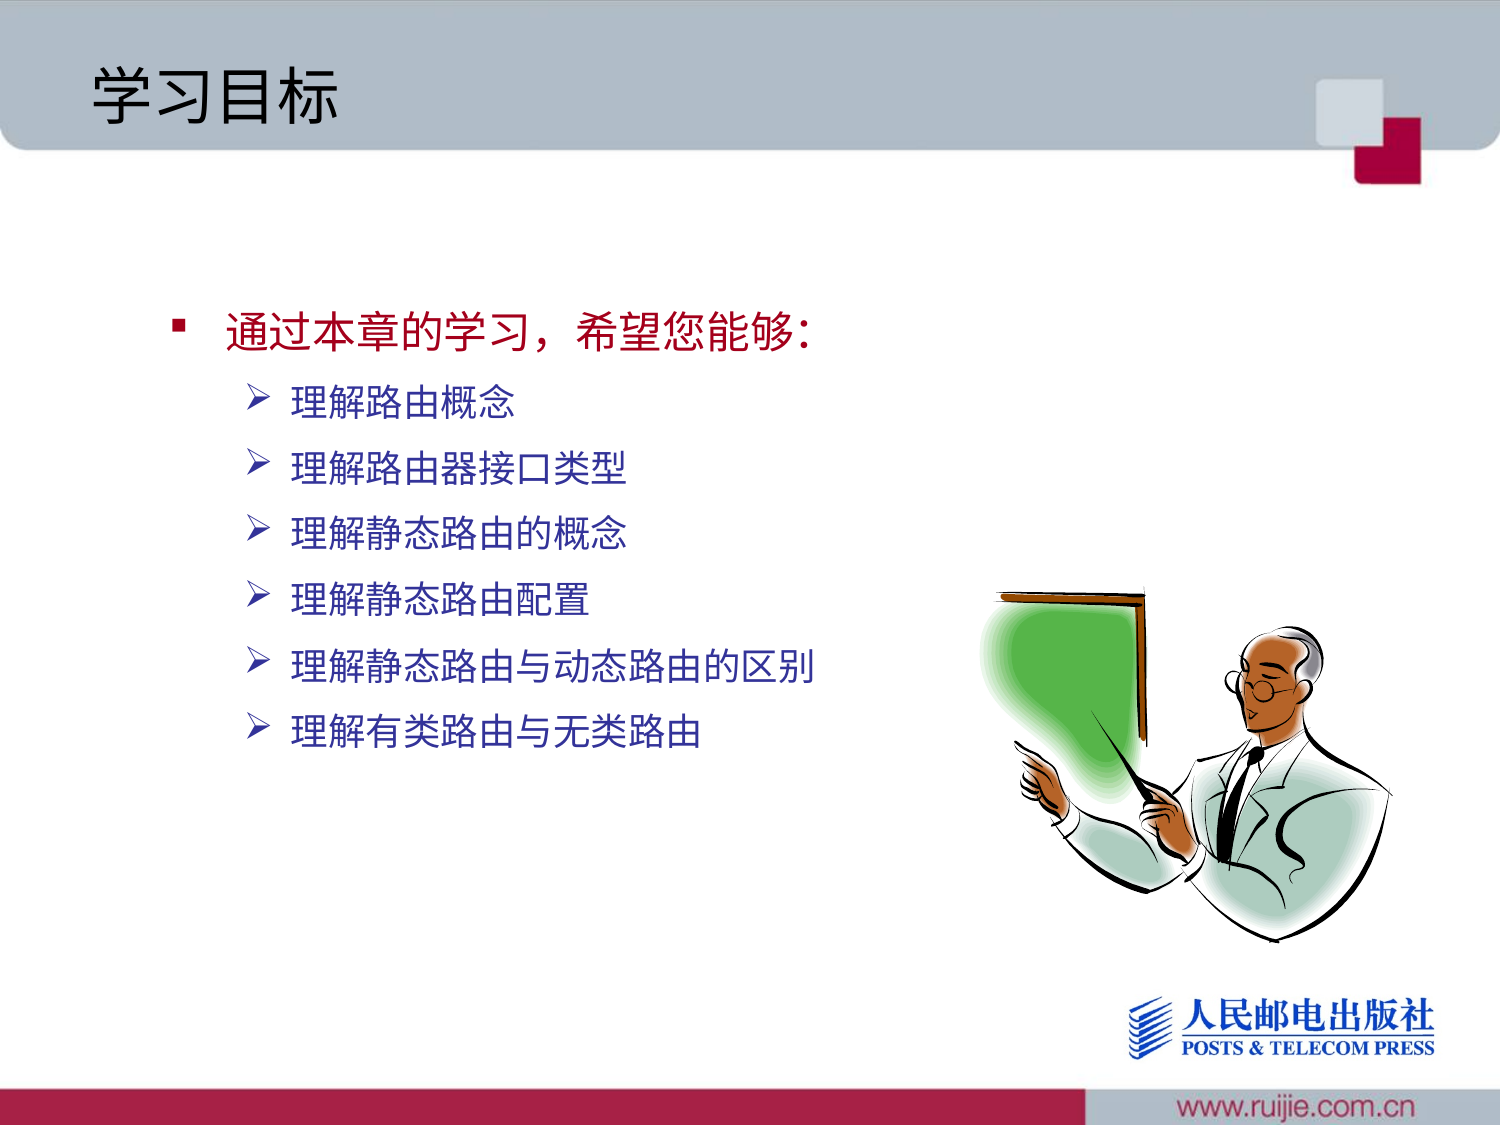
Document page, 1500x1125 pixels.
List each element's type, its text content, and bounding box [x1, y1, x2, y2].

list 通过本章的学习，希望您能够： 理解路由概念 理解路由器接口类型 理解静态路由的概念 理解静态路由配置 理解静态路由与动态路由的区别 理解有类路由与无类路由 [153, 271, 833, 988]
picture [0, 0, 1500, 1125]
title 学习目标 [74, 30, 1306, 159]
